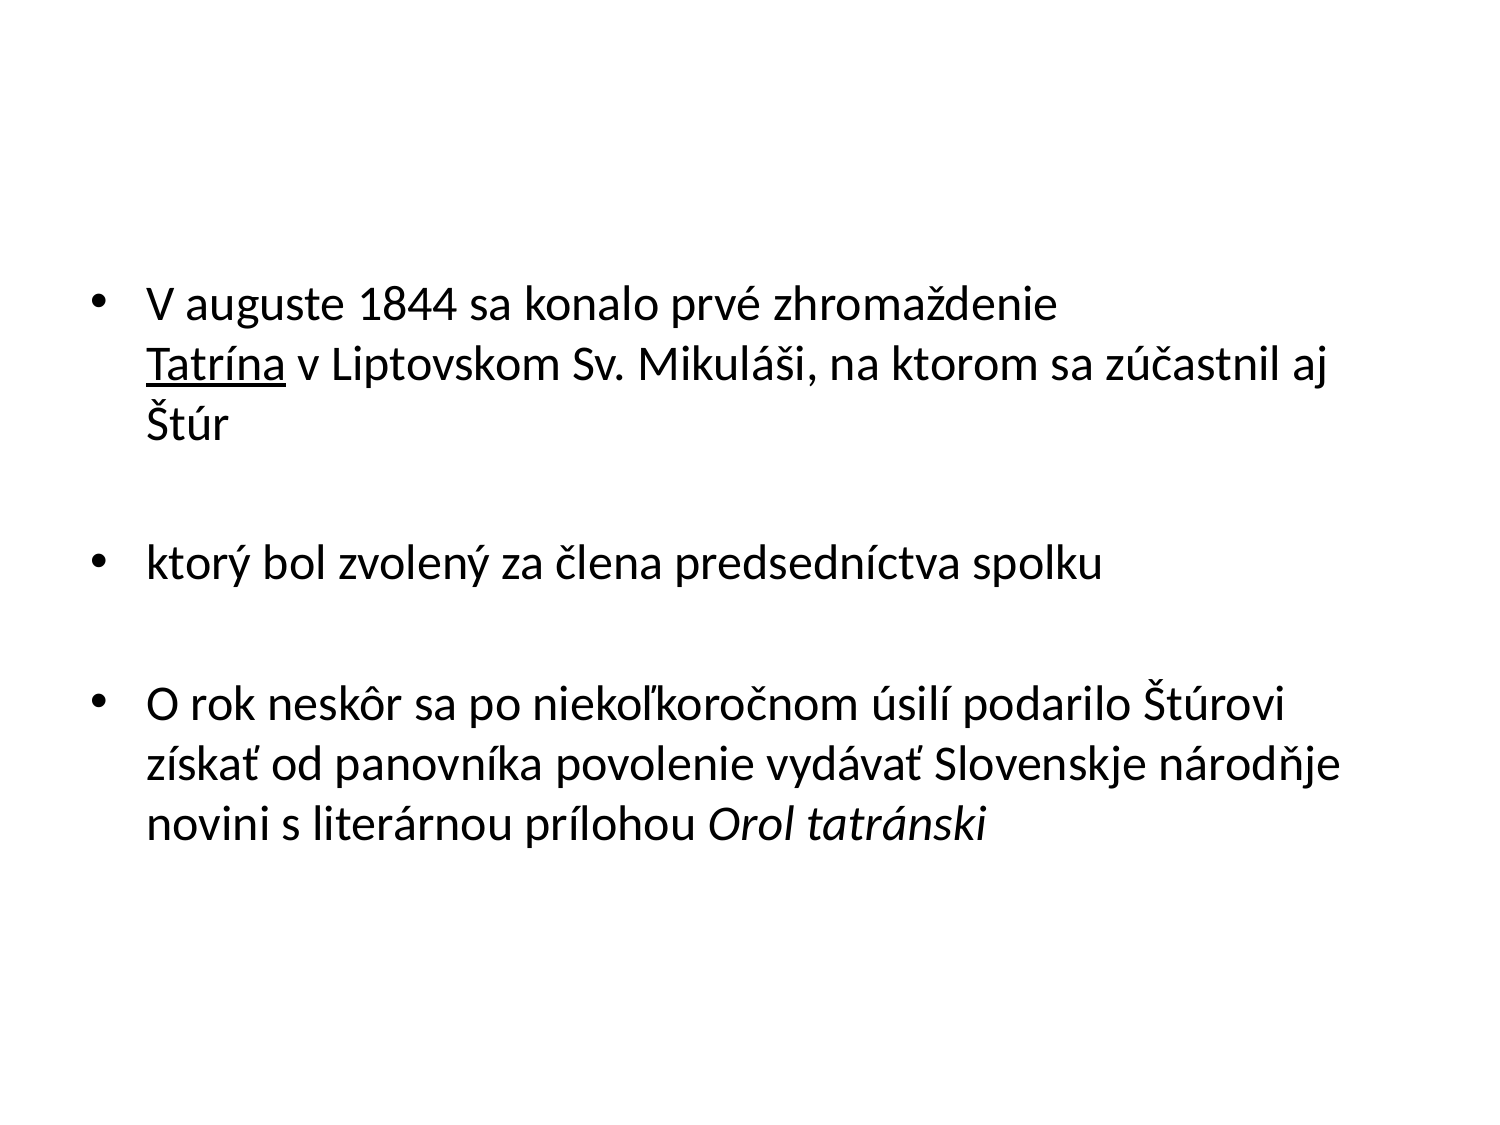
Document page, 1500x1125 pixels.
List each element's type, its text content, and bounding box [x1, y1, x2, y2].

list V auguste 1844 sa konalo prvé zhromaždenie Tatrína v Liptovskom Sv. Mikuláši, na ktorom sa zúčastnil aj Štúr ktorý bol zvolený za člena predsedníctva spolku O rok neskôr sa po niekoľkoročnom úsilí podarilo Štúrovi získať od panovníka povolenie vydávať Slovenskje národňje novini s literárnou prílohou Orol tatránski [75, 262, 1425, 1005]
